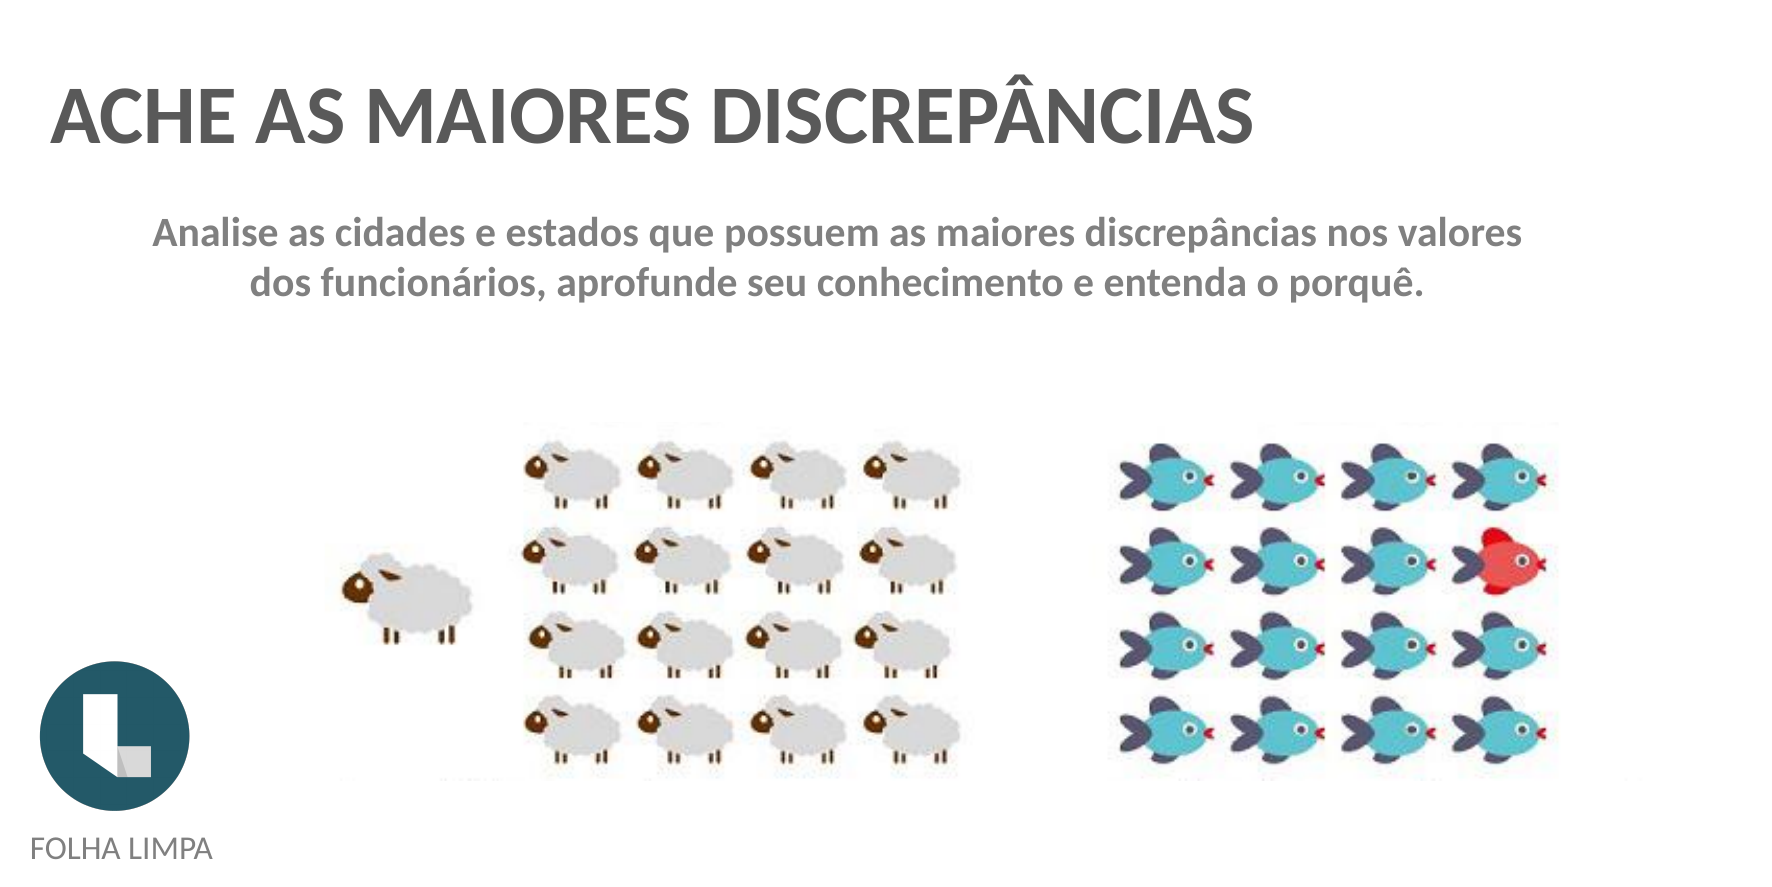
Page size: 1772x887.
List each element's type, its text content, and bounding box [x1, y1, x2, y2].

text_box ACHE AS MAIORES DISCREPÂNCIAS [35, 52, 1424, 168]
picture [20, 644, 207, 832]
picture [324, 422, 1659, 781]
text_box FOLHA LIMPA [15, 818, 229, 874]
text_box Analise as cidades e estados que possuem as maiores discrepâncias nos valores dos funcionários, aprofunde seu conhecimento e entenda o porquê. [113, 197, 1563, 313]
